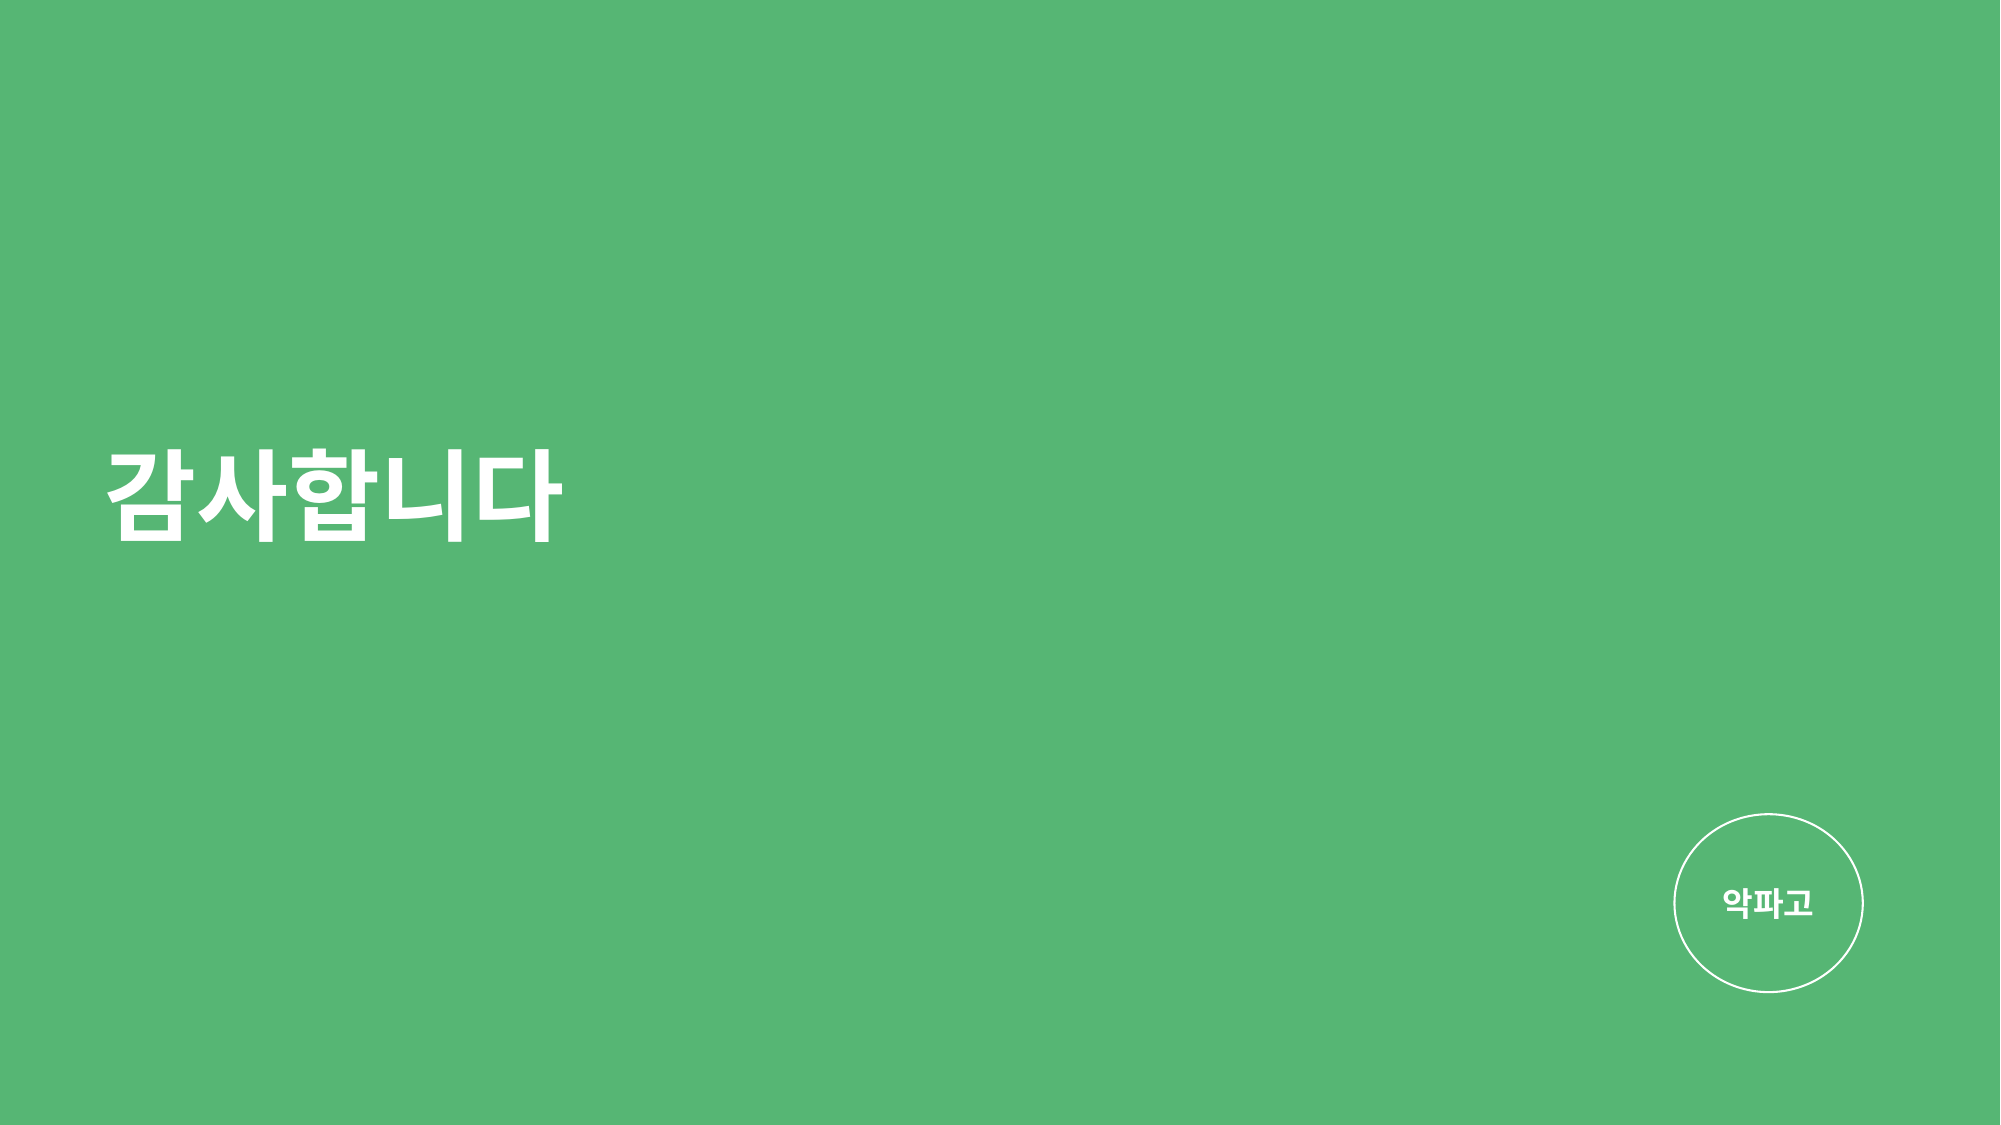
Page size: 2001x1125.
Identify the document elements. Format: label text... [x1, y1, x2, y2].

title 감사합니다 [89, 171, 1718, 563]
text_box 악파고 [1673, 813, 1864, 994]
